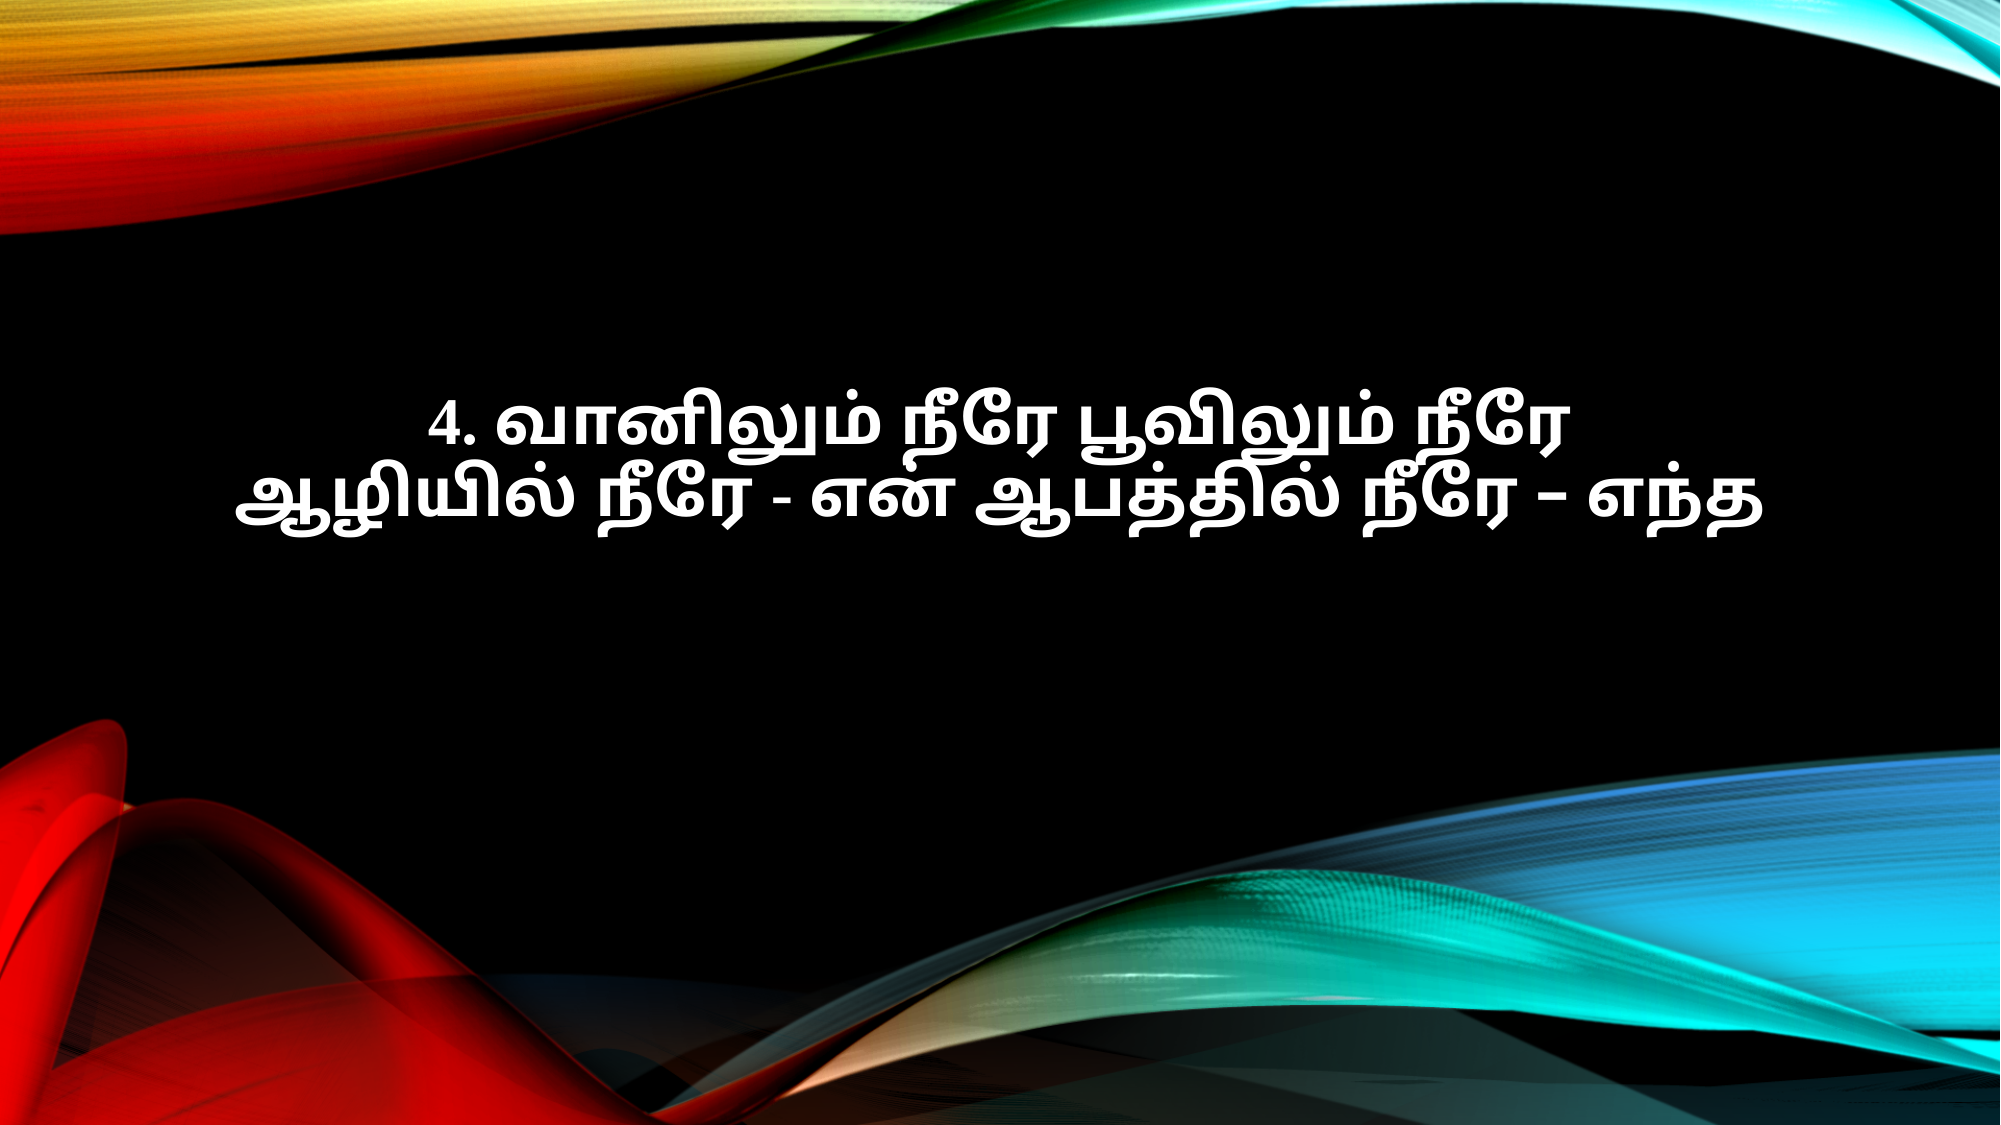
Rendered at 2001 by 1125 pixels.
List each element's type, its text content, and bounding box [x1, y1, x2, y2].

subtitle 4. வானிலும் நீரே பூவிலும் நீரே ஆழியில் நீரே - என் ஆபத்தில் நீரே – எந்த [0, 0, 2000, 1125]
